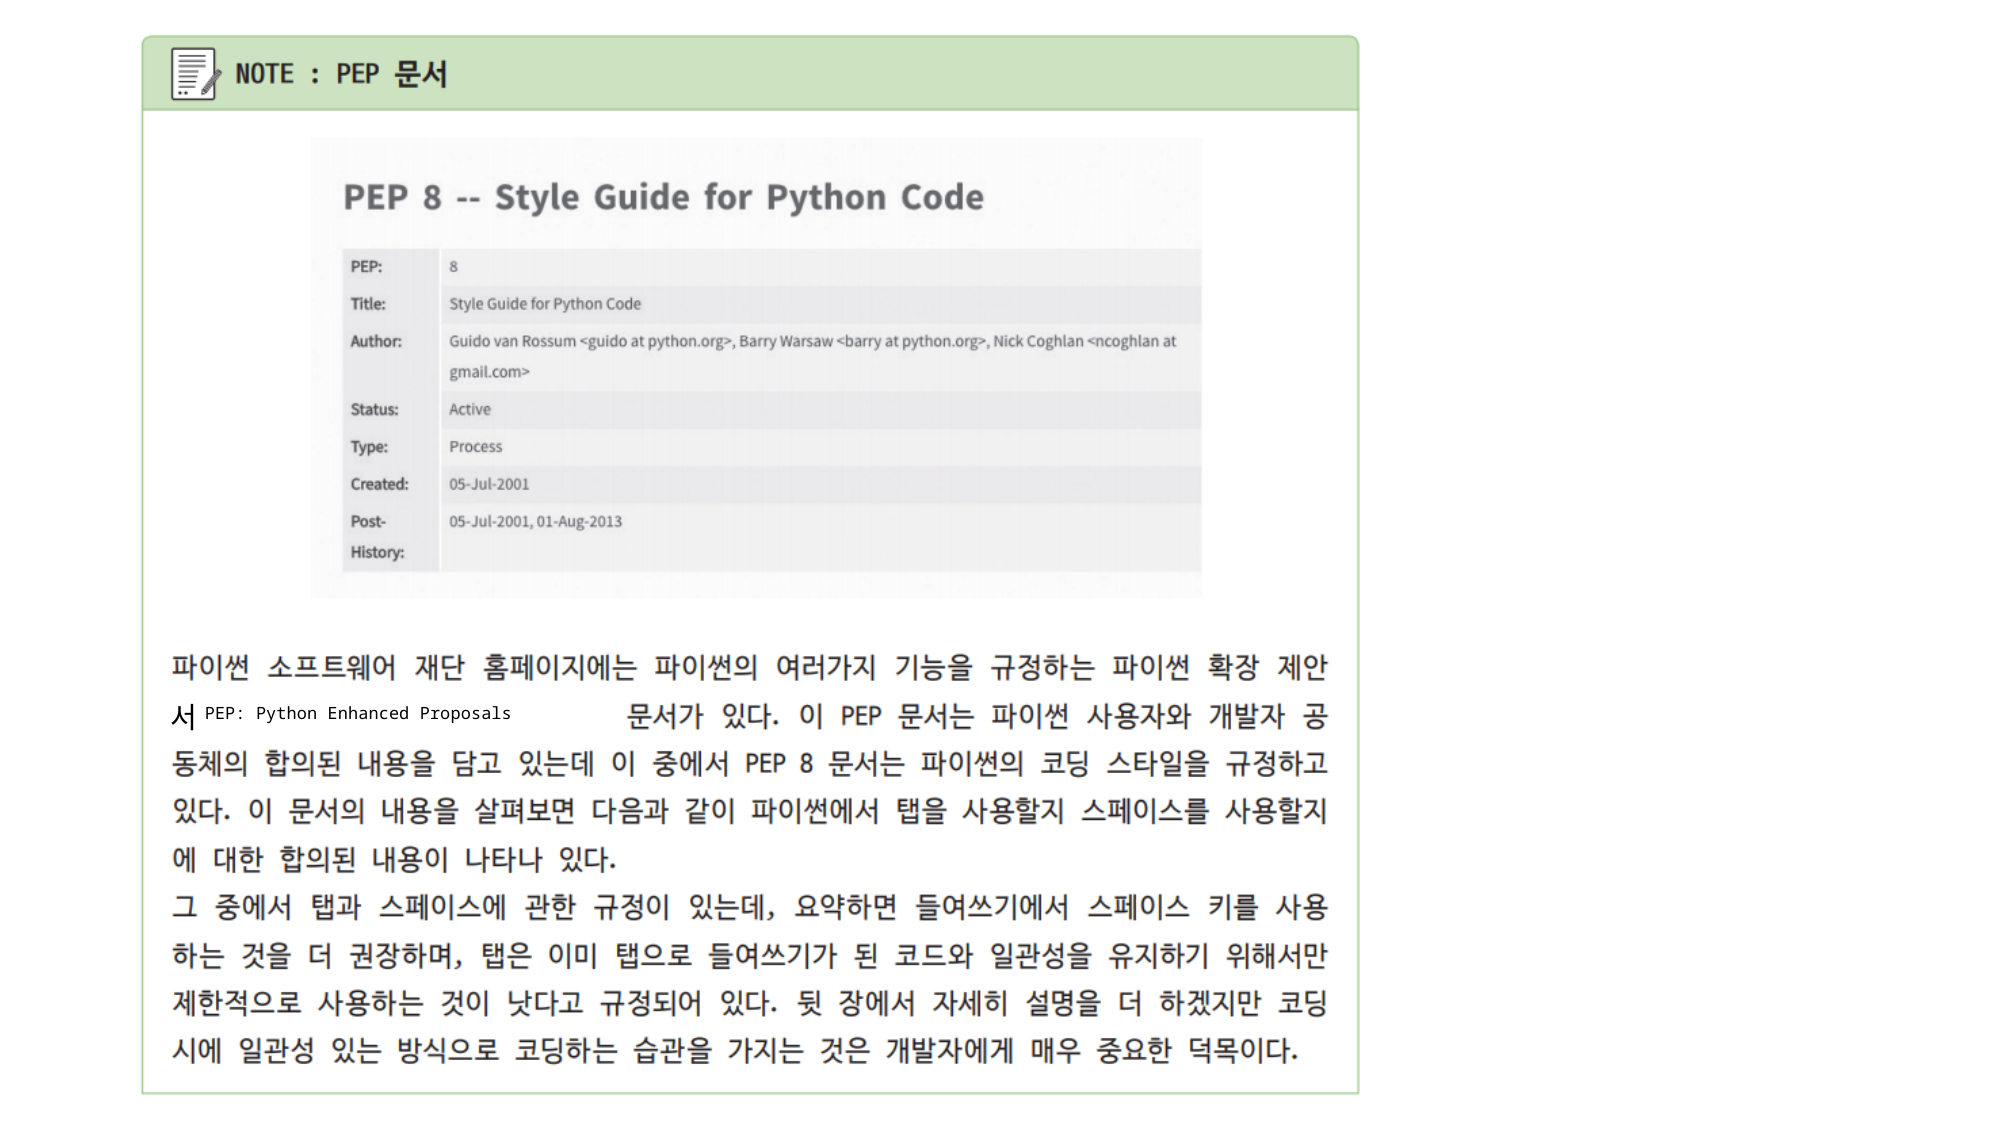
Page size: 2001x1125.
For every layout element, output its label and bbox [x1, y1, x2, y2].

text_box [131, 27, 1376, 1107]
